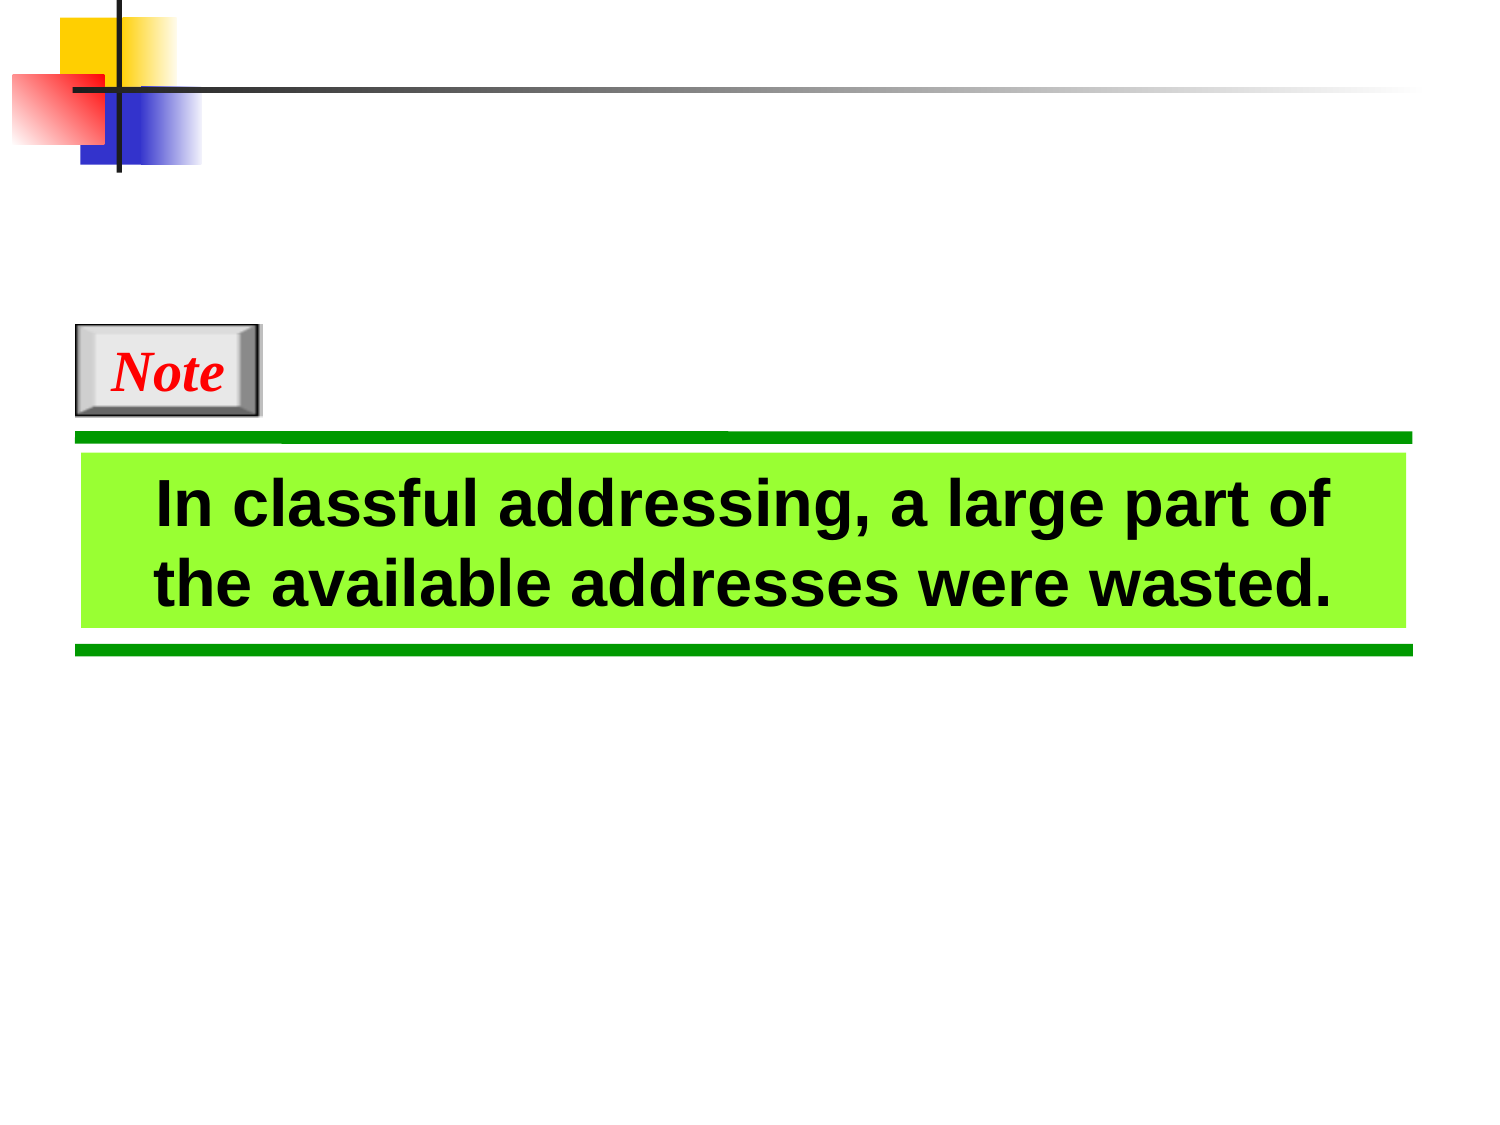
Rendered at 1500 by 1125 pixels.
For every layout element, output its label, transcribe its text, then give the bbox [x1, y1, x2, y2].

text_box [122, 93, 141, 165]
text_box In classful addressing, a large part of the available addresses were wasted. [81, 452, 1407, 628]
text_box [122, 17, 177, 86]
text_box [141, 93, 202, 165]
picture [74, 324, 263, 419]
text_box [116, 0, 122, 87]
text_box [116, 93, 122, 173]
text_box [60, 17, 116, 86]
text_box [80, 93, 116, 165]
text_box [12, 74, 105, 145]
text_box [72, 87, 1422, 93]
